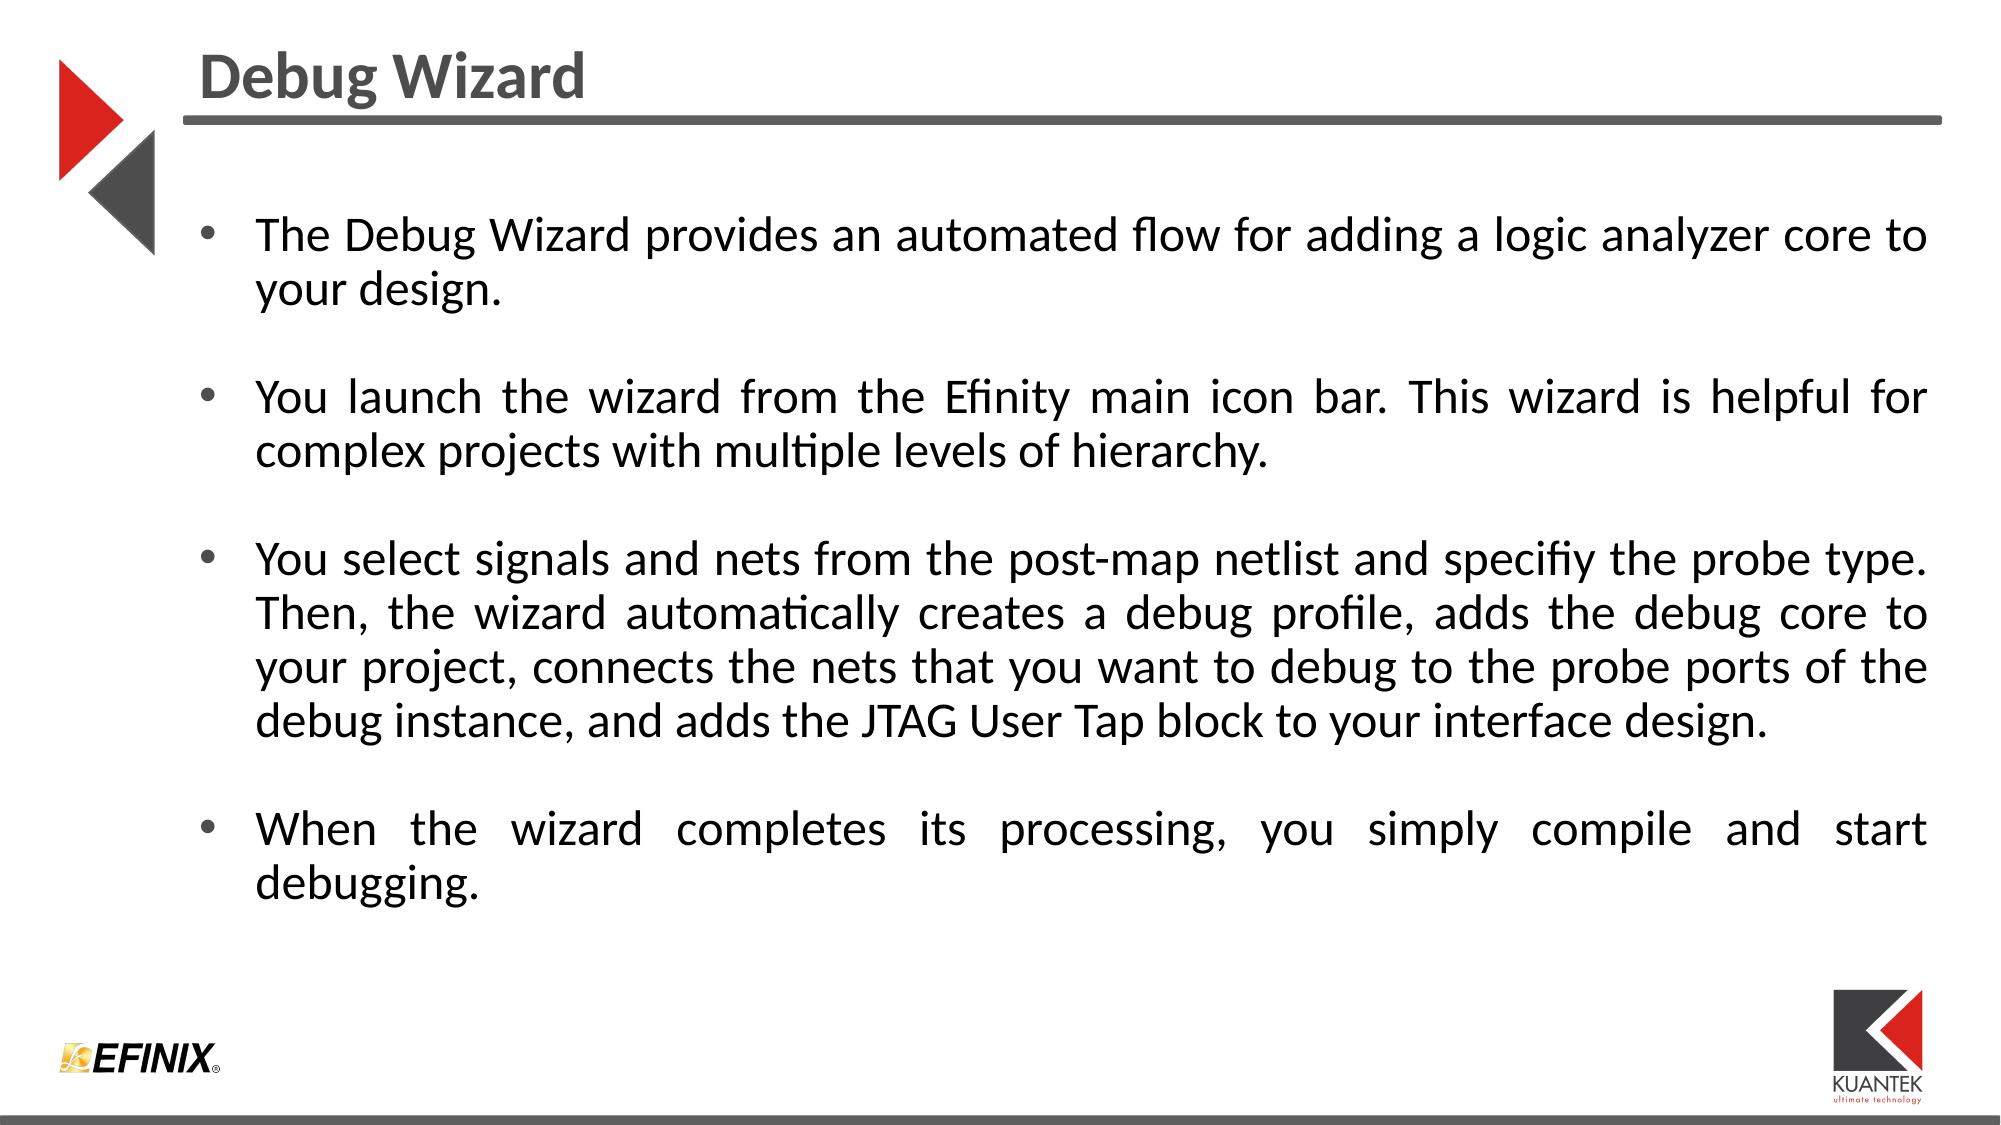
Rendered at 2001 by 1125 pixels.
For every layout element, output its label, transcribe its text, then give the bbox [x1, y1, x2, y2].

picture [58, 1043, 221, 1073]
picture [1833, 989, 1923, 1105]
picture [59, 59, 124, 181]
title Debug Wizard [184, 33, 1910, 201]
list The Debug Wizard provides an automated flow for adding a logic analyzer core to your design. You launch the wizard from the Efinity main icon bar. This wizard is helpful for complex projects with multiple levels of hierarchy. You select signals and nets from the post-map netlist and specifiy the probe type. Then, the wizard automatically creates a debug profile, adds the debug core to your project, connects the nets that you want to debug to the probe ports of the debug instance, and adds the JTAG User Tap block to your interface design. When the wizard completes its processing, you simply compile and start debugging. [184, 201, 1944, 977]
